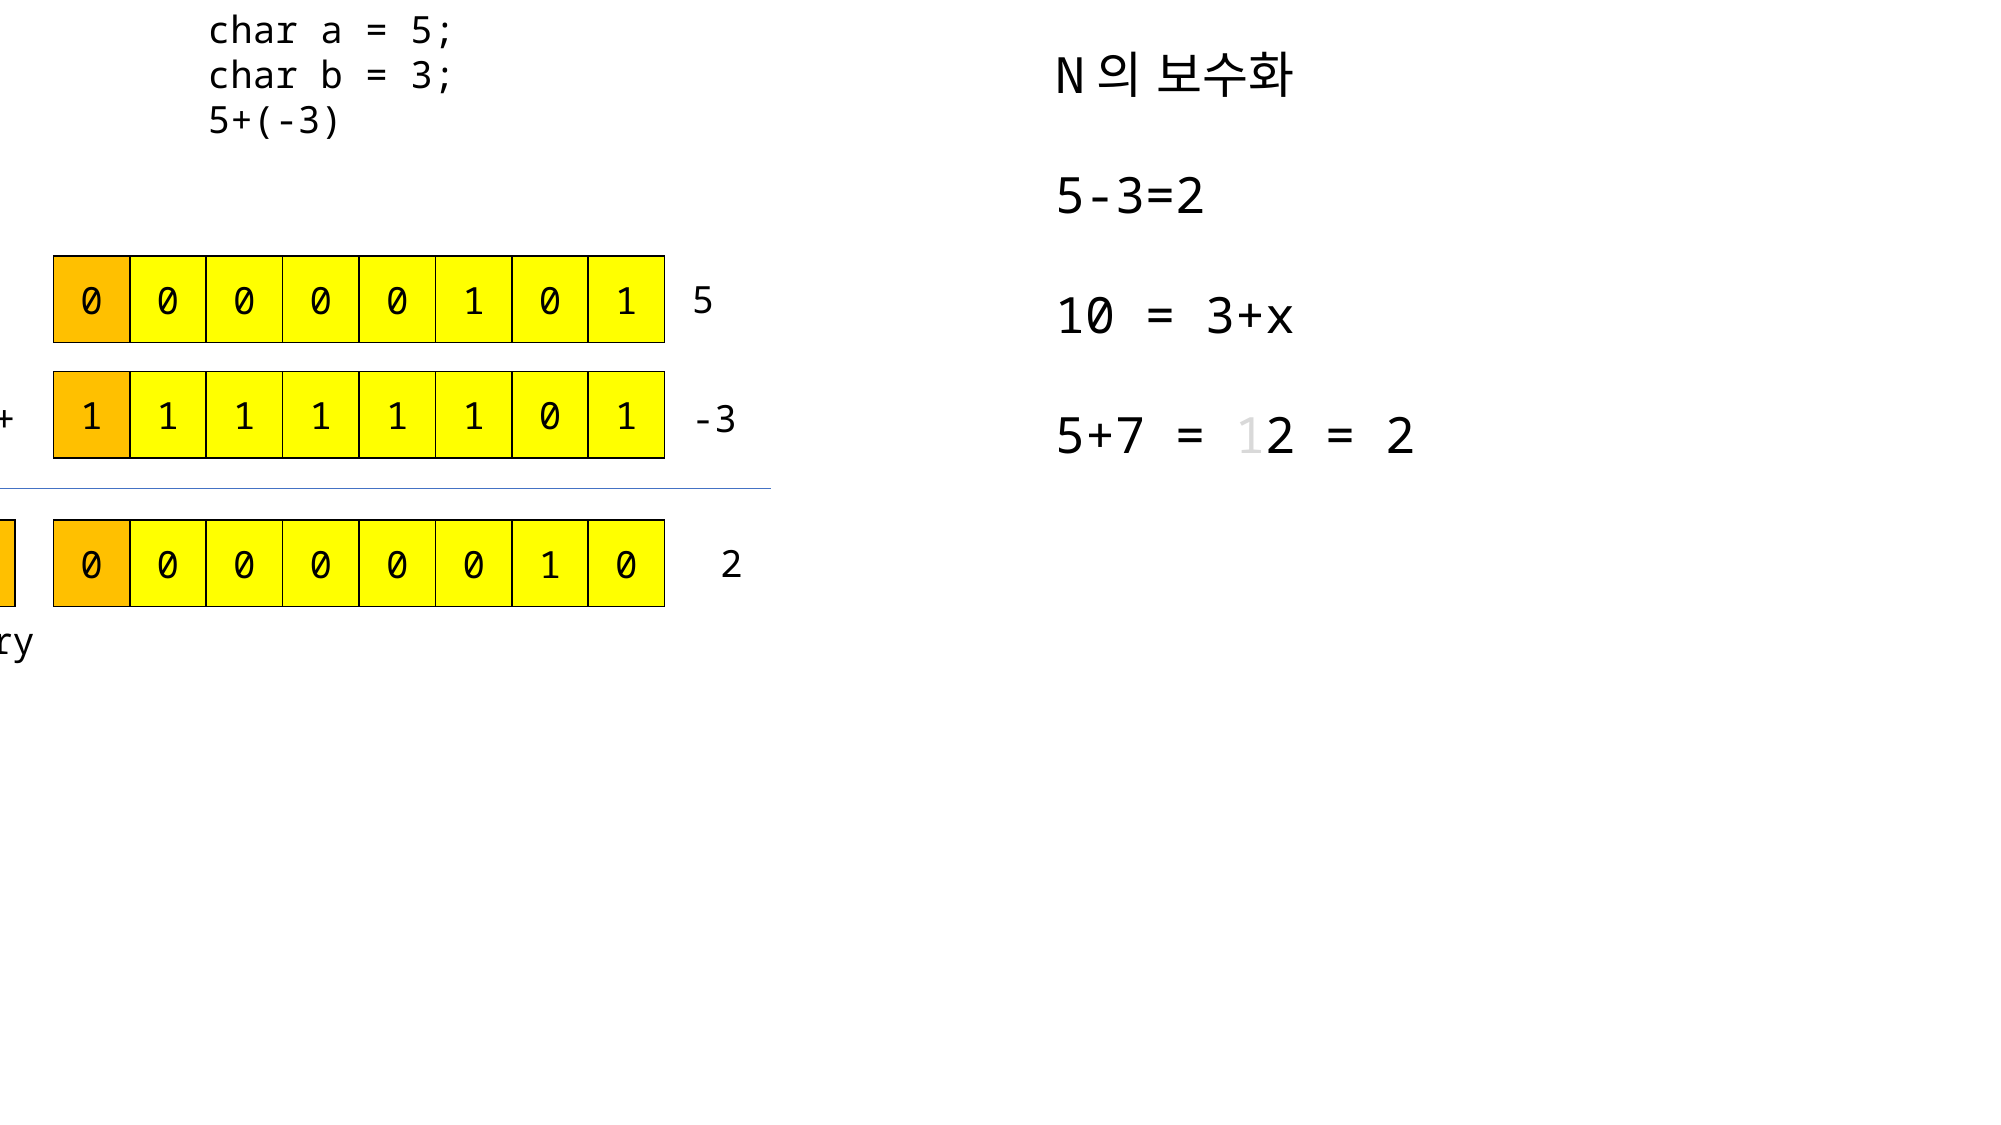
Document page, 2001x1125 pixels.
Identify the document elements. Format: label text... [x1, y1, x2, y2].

text_box -3 [677, 387, 828, 447]
text_box 1 [358, 370, 434, 459]
text_box 1 [282, 370, 358, 459]
text_box 1 [129, 370, 205, 459]
text_box 1 [587, 370, 666, 459]
text_box 0 [511, 255, 587, 344]
text_box 0 [129, 519, 205, 608]
text_box 0 [587, 519, 666, 608]
text_box 0 [129, 255, 205, 344]
text_box 0 [282, 255, 358, 344]
text_box 0 [205, 255, 282, 344]
text_box 1 [0, 519, 16, 608]
text_box 0 [358, 255, 434, 344]
text_box 1 [511, 519, 587, 608]
text_box N의 보수화 5-3=2 10 = 3+x 5+7 = 12 = 2 [1040, 36, 1430, 472]
text_box 1 [52, 370, 129, 459]
text_box 0 [282, 519, 358, 608]
text_box 1 [205, 370, 282, 459]
text_box carry [0, 609, 50, 670]
text_box 0 [511, 370, 587, 459]
text_box 2 [705, 533, 856, 593]
text_box 0 [358, 519, 434, 608]
text_box char a = 5; char b = 3; 5+(-3) [193, 0, 471, 149]
text_box 0 [52, 255, 129, 344]
text_box + [0, 387, 40, 447]
text_box 0 [434, 519, 511, 608]
text_box 5 [677, 268, 828, 329]
text_box 1 [434, 255, 511, 344]
text_box 1 [434, 370, 511, 459]
text_box 0 [205, 519, 282, 608]
text_box 0 [52, 519, 129, 608]
text_box 1 [587, 255, 666, 344]
